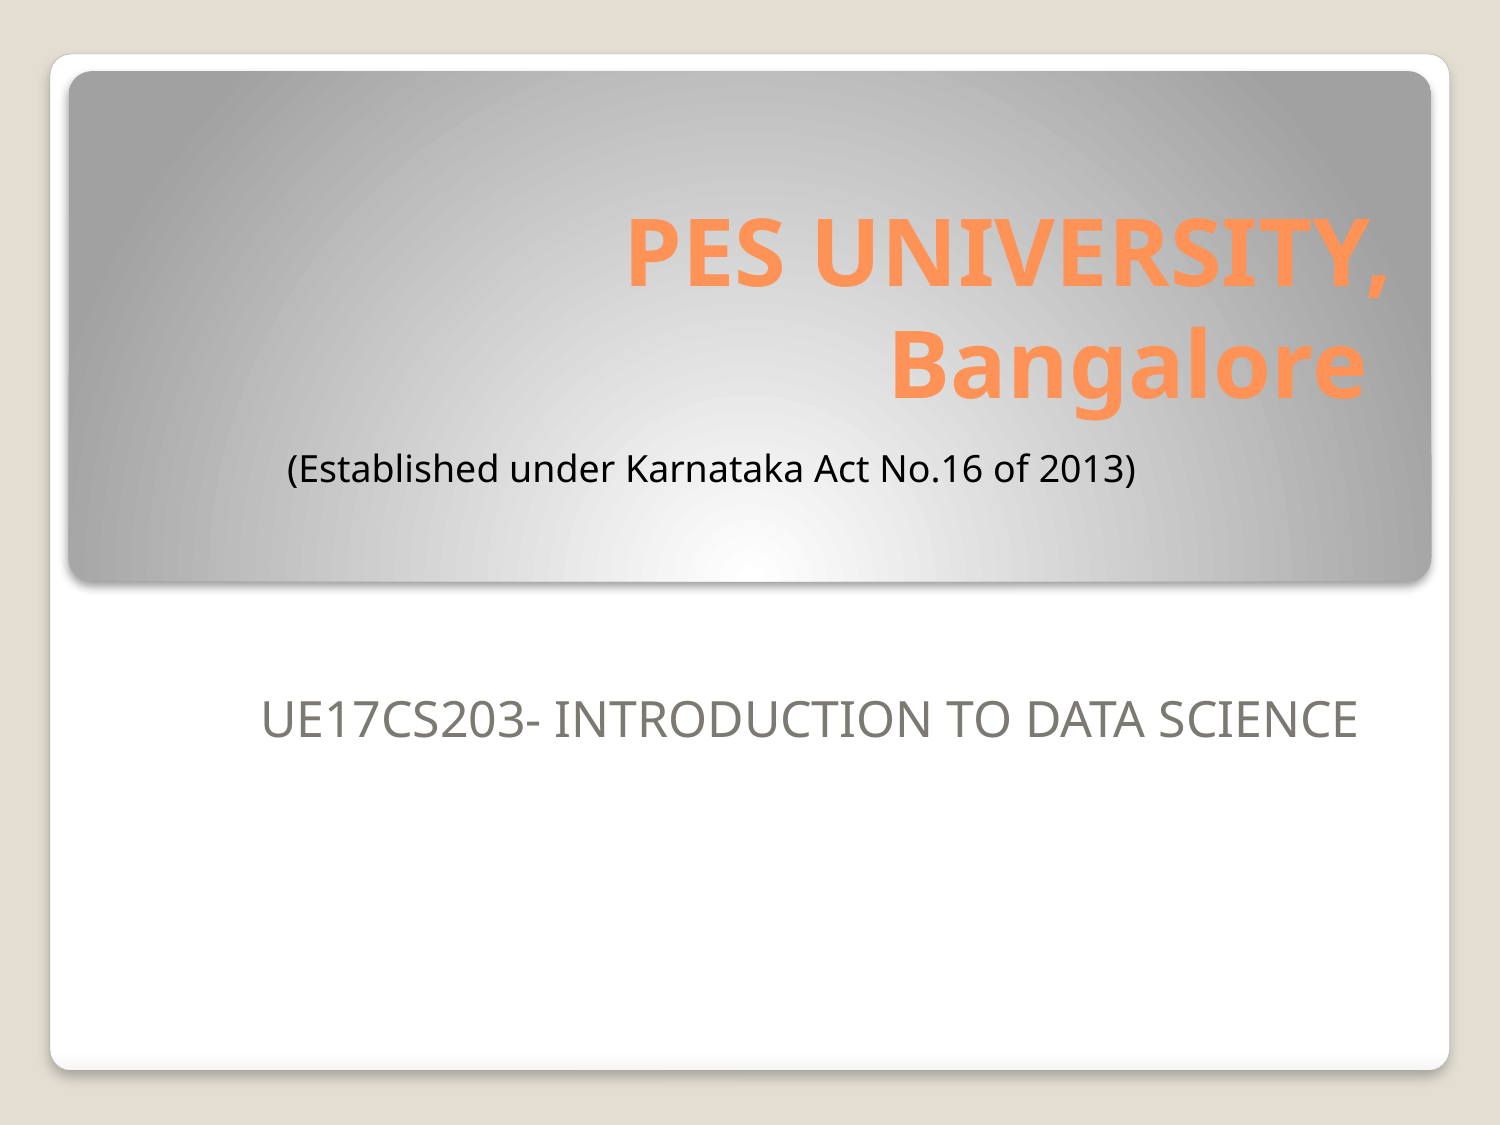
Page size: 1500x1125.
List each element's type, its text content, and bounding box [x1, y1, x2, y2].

text_box (Established under Karnataka Act No.16 of 2013) [262, 437, 1413, 498]
subtitle UE17CS203- INTRODUCTION TO DATA SCIENCE [112, 687, 1388, 838]
title PES UNIVERSITY, Bangalore [125, 125, 1400, 425]
